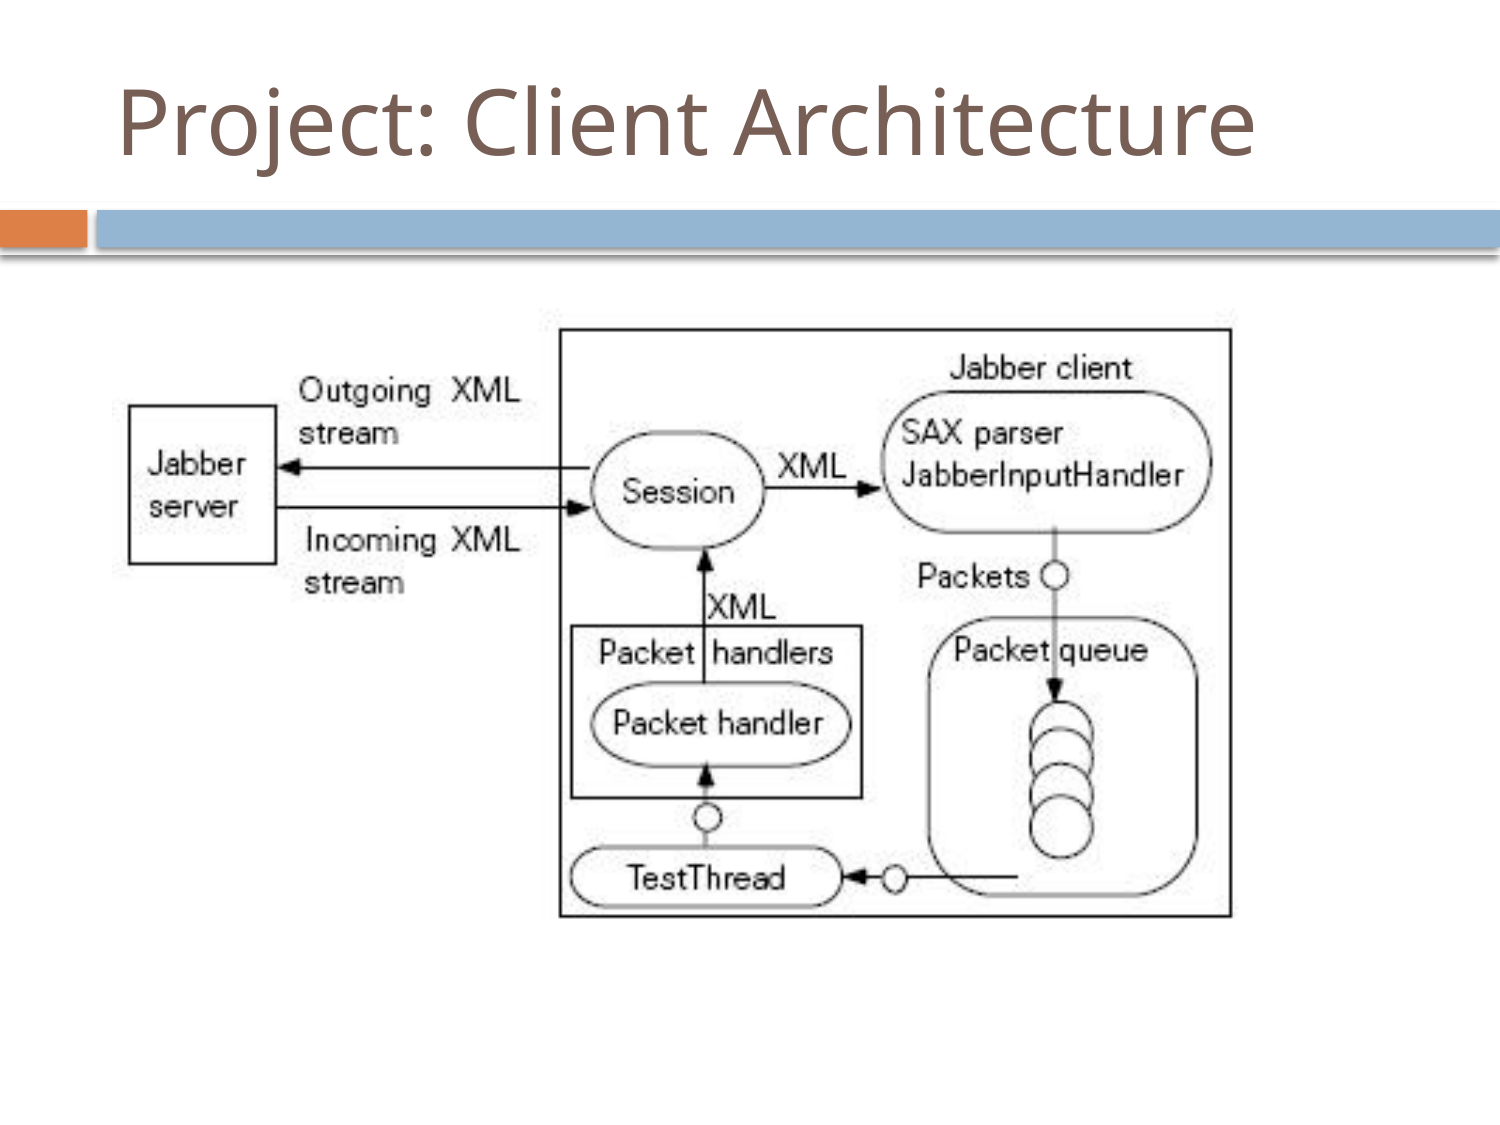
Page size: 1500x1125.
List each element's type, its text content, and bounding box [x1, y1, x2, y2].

title Project: Client Architecture [100, 37, 1438, 200]
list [112, 287, 1265, 961]
